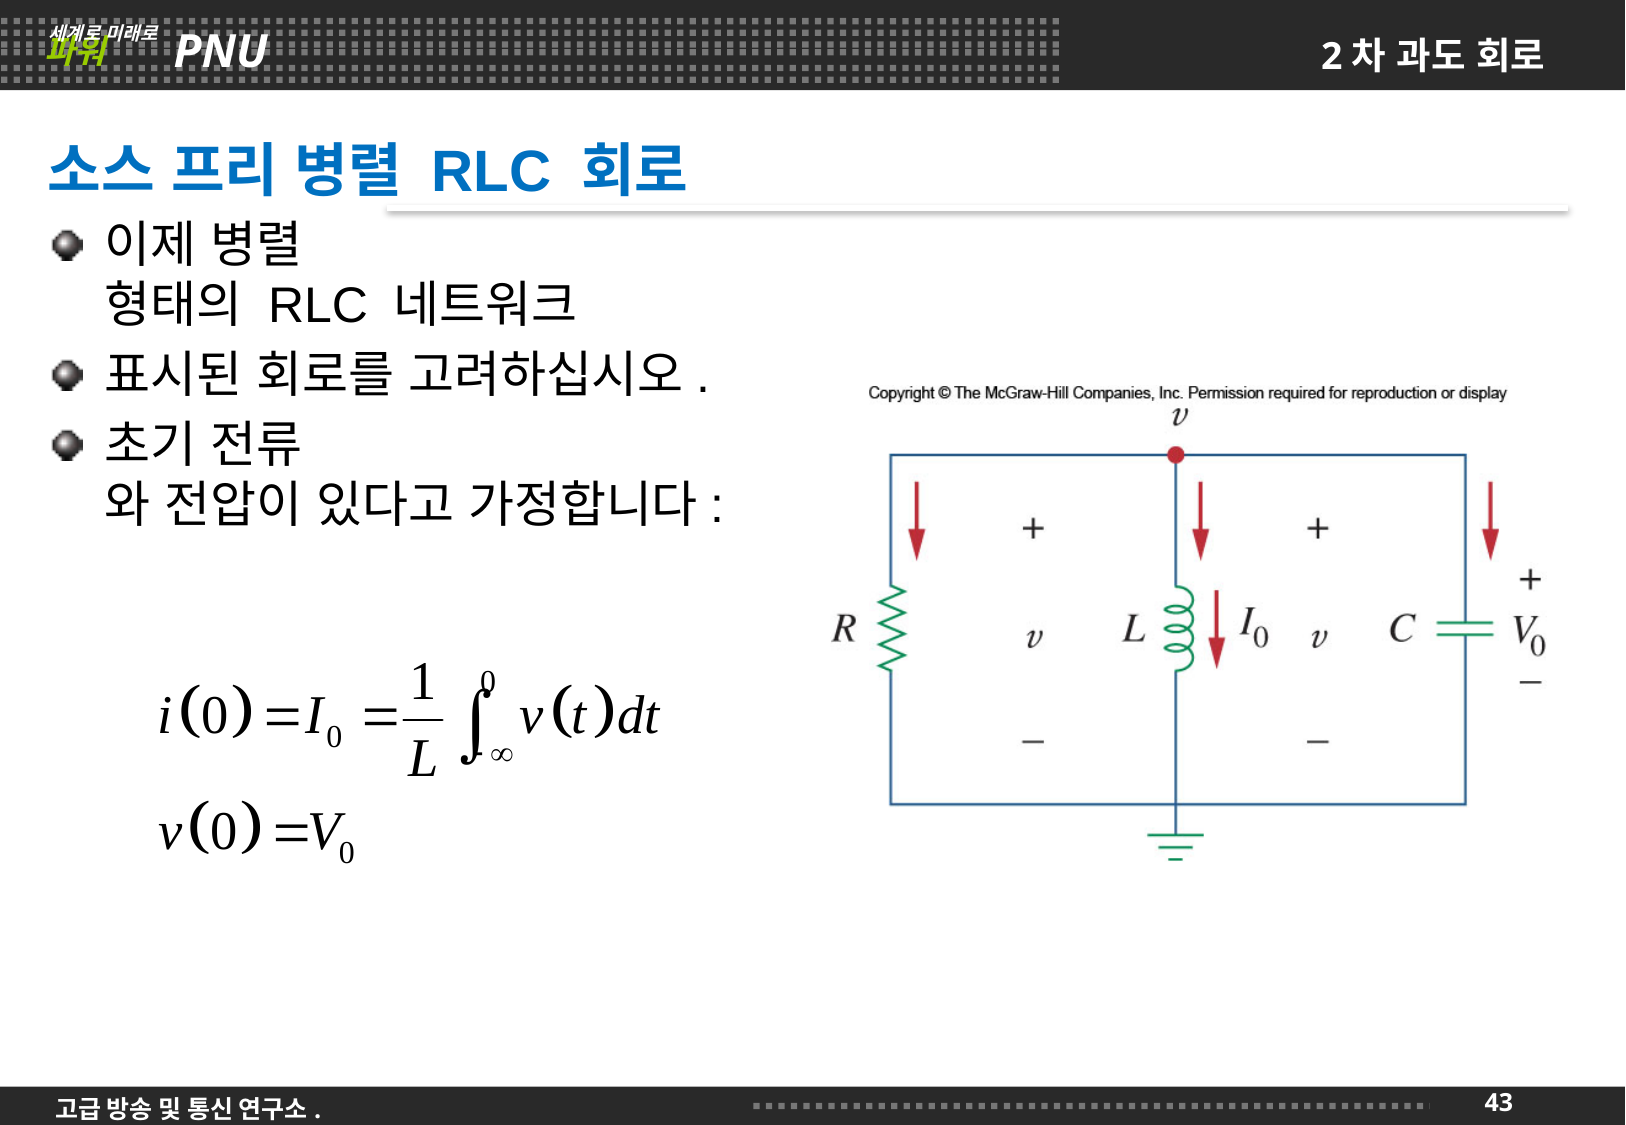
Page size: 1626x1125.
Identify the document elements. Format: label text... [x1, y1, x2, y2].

picture [47, 225, 83, 261]
list 소스 프리 병렬 RLC 회로 이제 병렬 형태의 RLC 네트워크 표시된 회로를 고려하십시오. 초기 전류 와 전압이 있다고 가정합니다: [32, 125, 1593, 1094]
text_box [150, 644, 674, 882]
title 2차 과도 회로 [0, 0, 1625, 89]
picture [830, 385, 1547, 862]
picture [47, 425, 83, 461]
picture [47, 355, 83, 391]
